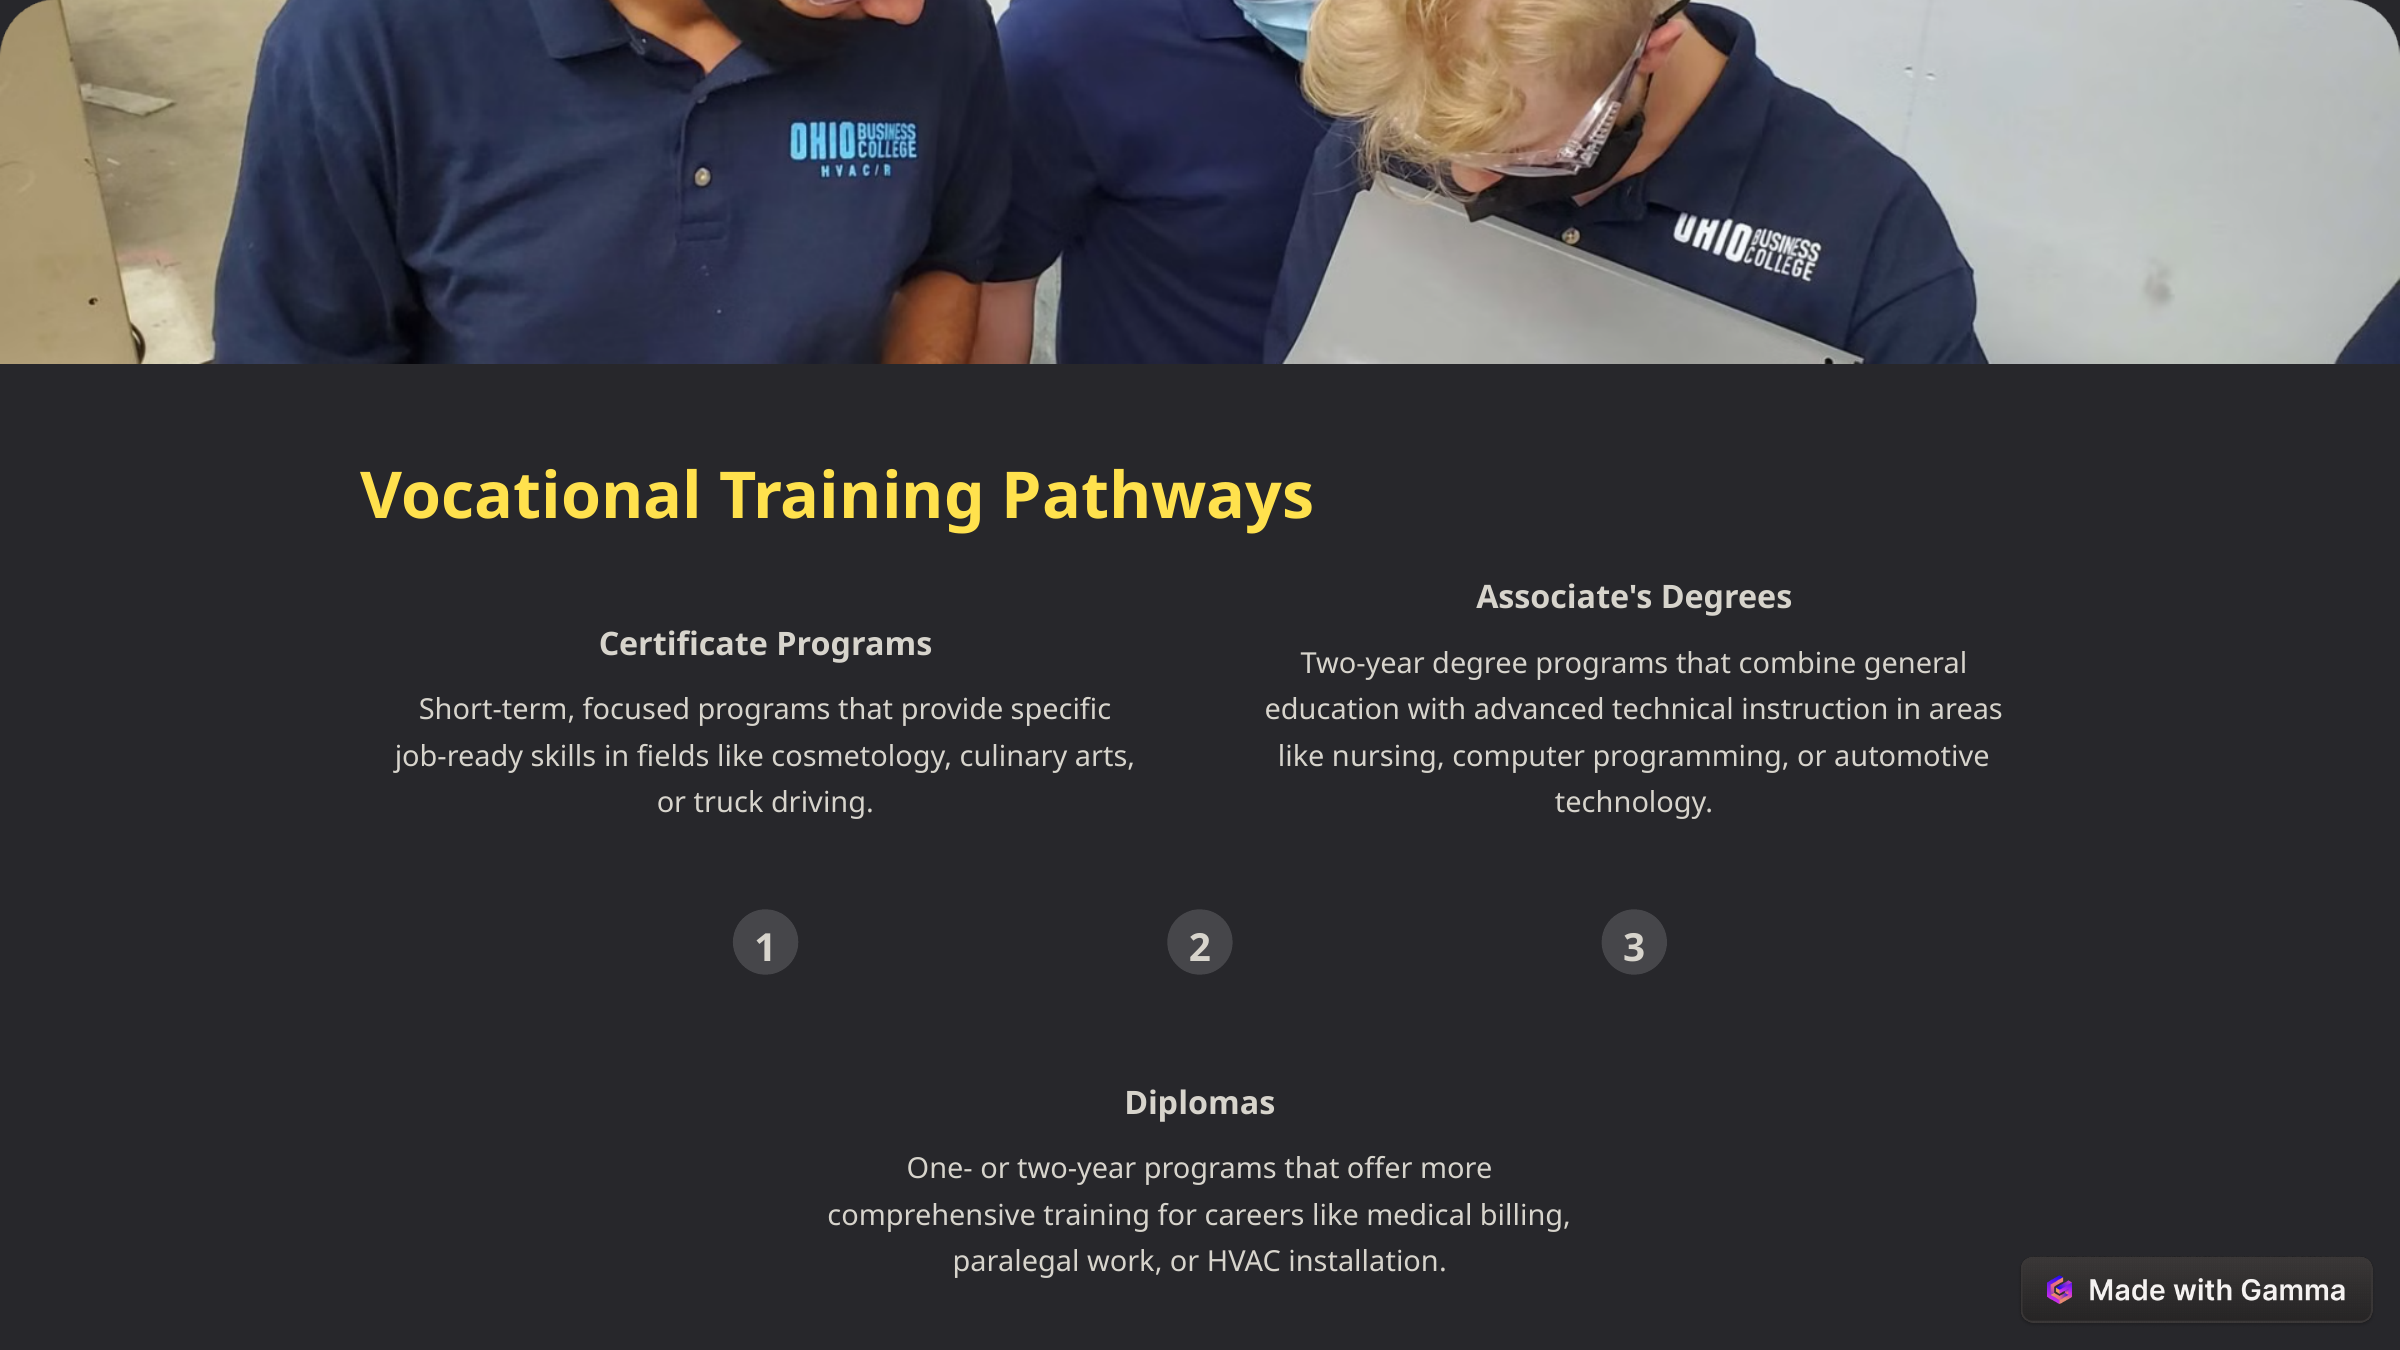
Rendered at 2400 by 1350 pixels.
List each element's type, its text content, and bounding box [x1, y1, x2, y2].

text_box [1167, 909, 1233, 975]
text_box Diplomas [1038, 1072, 1362, 1114]
text_box Two-year degree programs that combine general education with advanced technical instruction in areas like nursing, computer programming, or automotive technology. [1243, 625, 2026, 812]
text_box One- or two-year programs that offer more comprehensive training for careers like medical billing, paralegal work, or HVAC installation. [809, 1130, 1591, 1270]
text_box Vocational Training Pathways [345, 443, 1333, 524]
text_box 2 [1188, 922, 1212, 962]
text_box Short-term, focused programs that provide specific job-ready skills in fields like cosmetology, culinary arts, or truck driving. [374, 671, 1157, 812]
text_box [0, 364, 2400, 1350]
text_box Certificate Programs [590, 613, 941, 655]
text_box [1601, 909, 1668, 975]
text_box [732, 909, 799, 975]
text_box 1 [757, 922, 774, 962]
picture [2008, 1244, 2385, 1335]
picture [0, 0, 2400, 364]
text_box Associate's Degrees [1469, 567, 1799, 608]
text_box 3 [1622, 922, 1646, 962]
